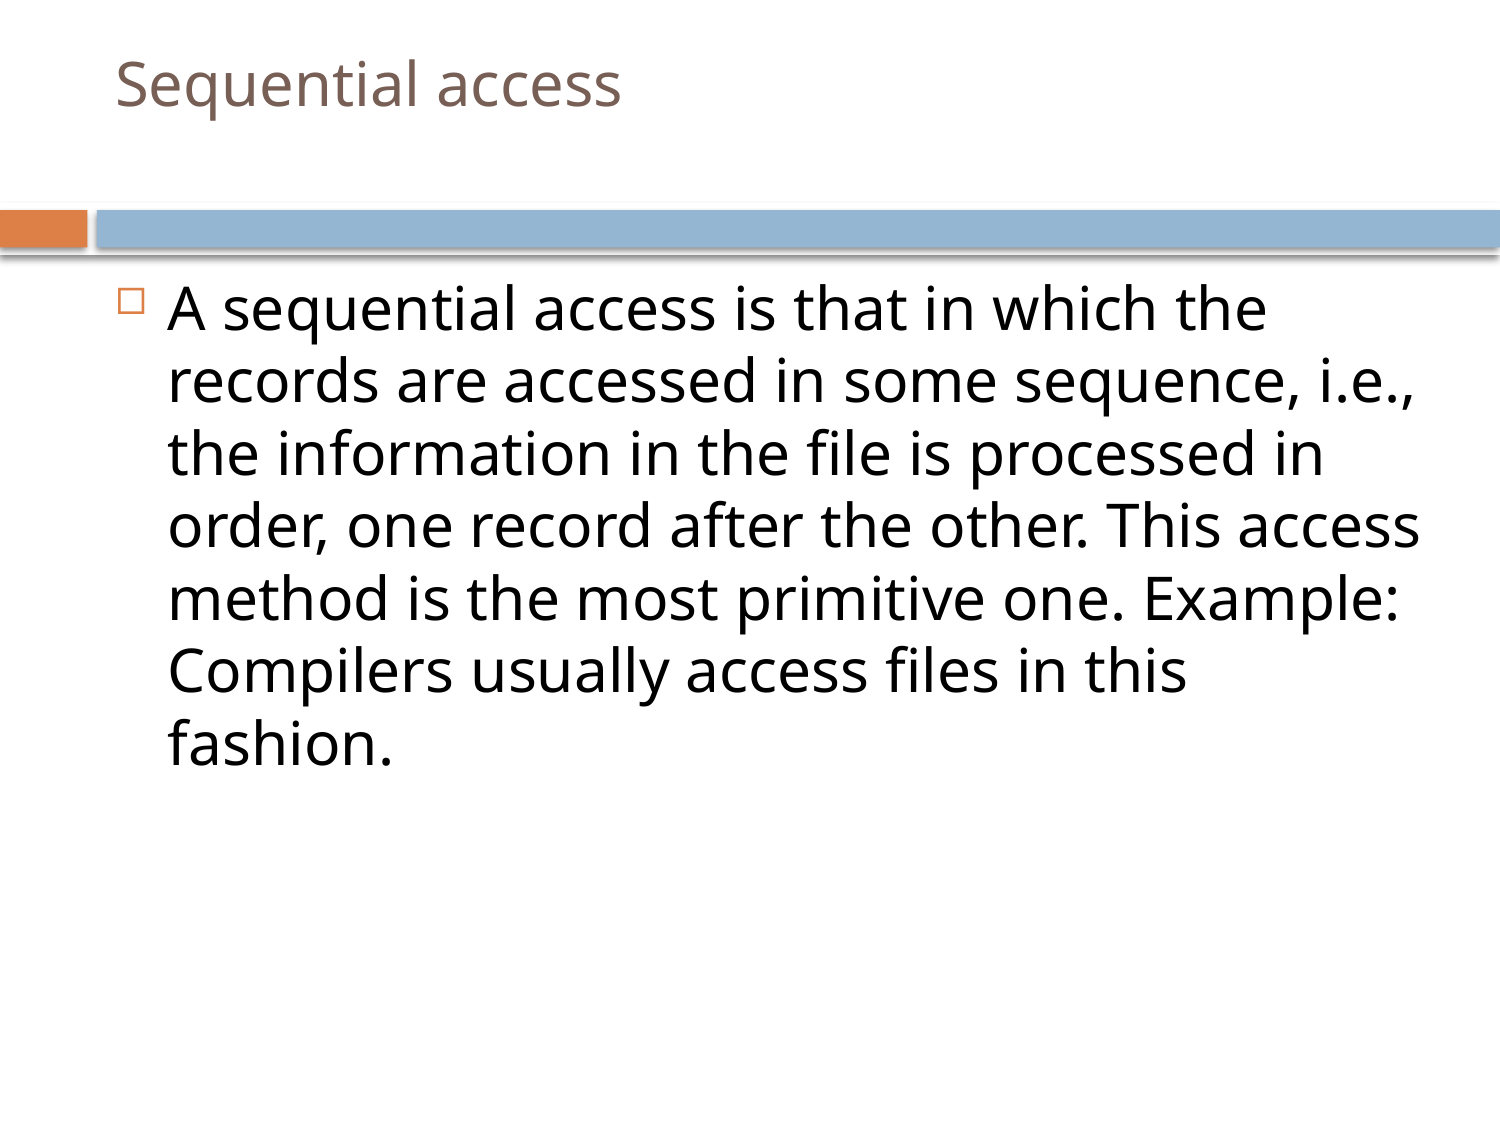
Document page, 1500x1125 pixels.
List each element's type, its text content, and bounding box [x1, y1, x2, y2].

list A sequential access is that in which the records are accessed in some sequence, i.e., the information in the file is processed in order, one record after the other. This access method is the most primitive one. Example: Compilers usually access files in this fashion. [100, 262, 1438, 1000]
title Sequential access [100, 37, 1438, 200]
